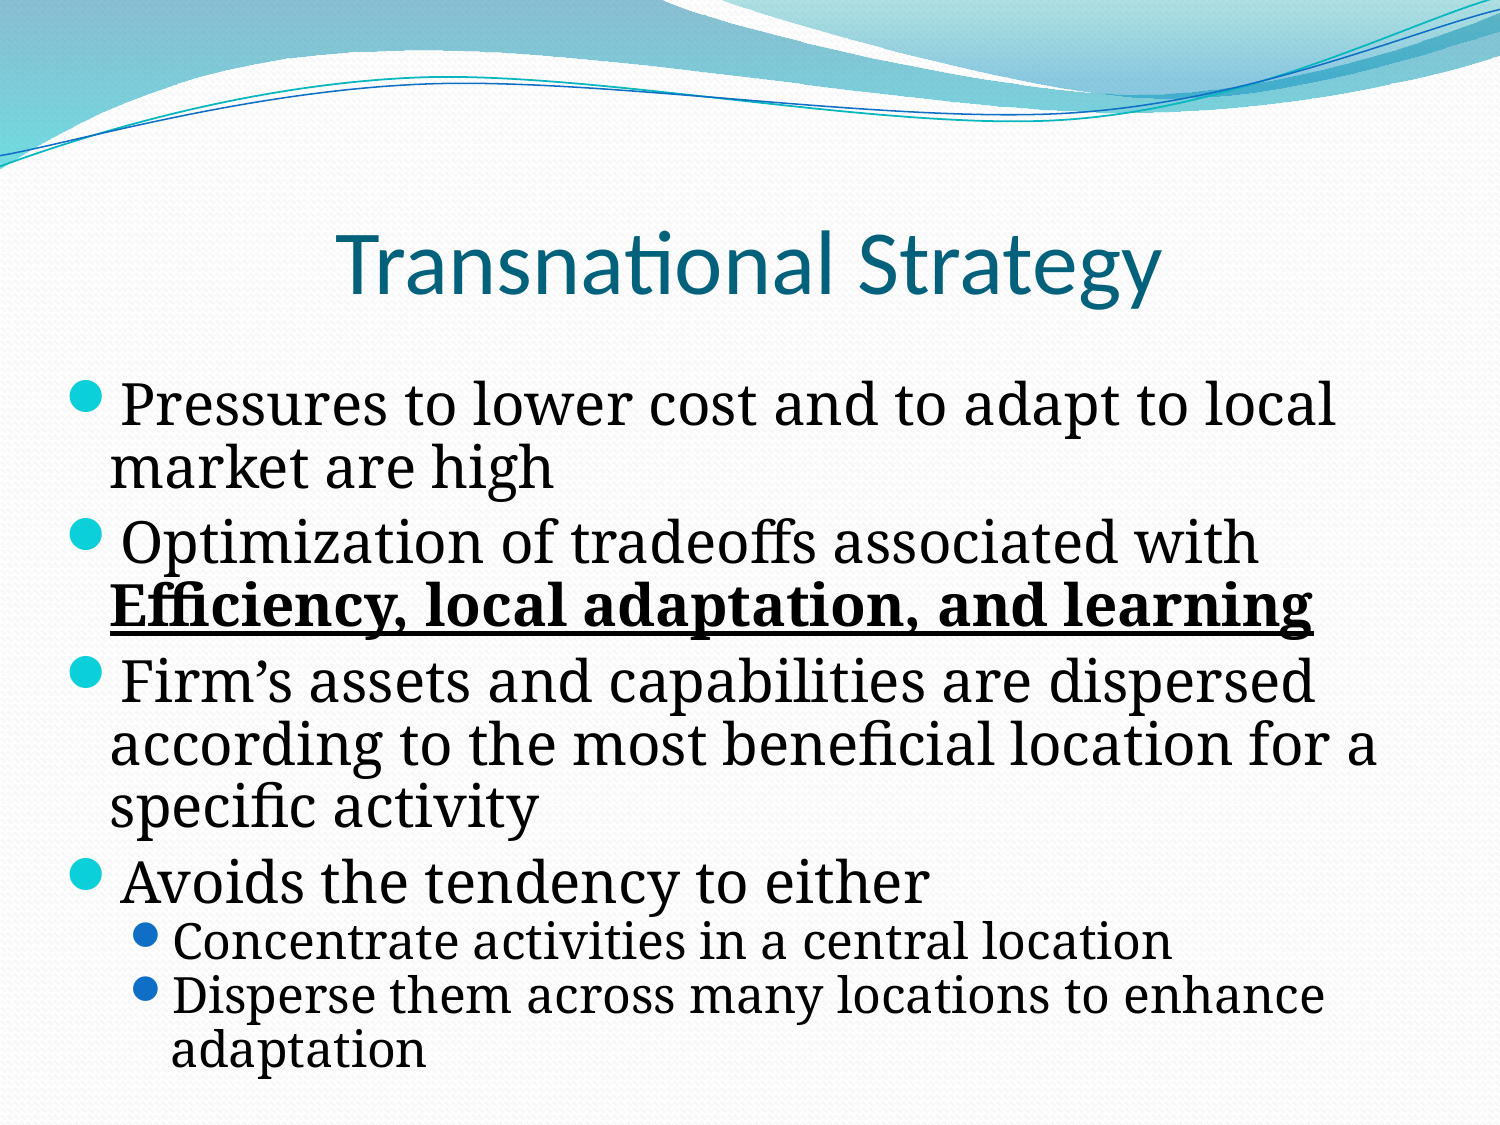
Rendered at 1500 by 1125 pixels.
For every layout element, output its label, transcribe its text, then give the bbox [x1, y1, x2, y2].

list Pressures to lower cost and to adapt to local market are high Optimization of tradeoffs associated with Efficiency, local adaptation, and learning Firm’s assets and capabilities are dispersed according to the most beneficial location for a specific activity Avoids the tendency to either Concentrate activities in a central location Disperse them across many locations to enhance adaptation [49, 367, 1451, 1063]
title Transnational Strategy [74, 124, 1426, 313]
